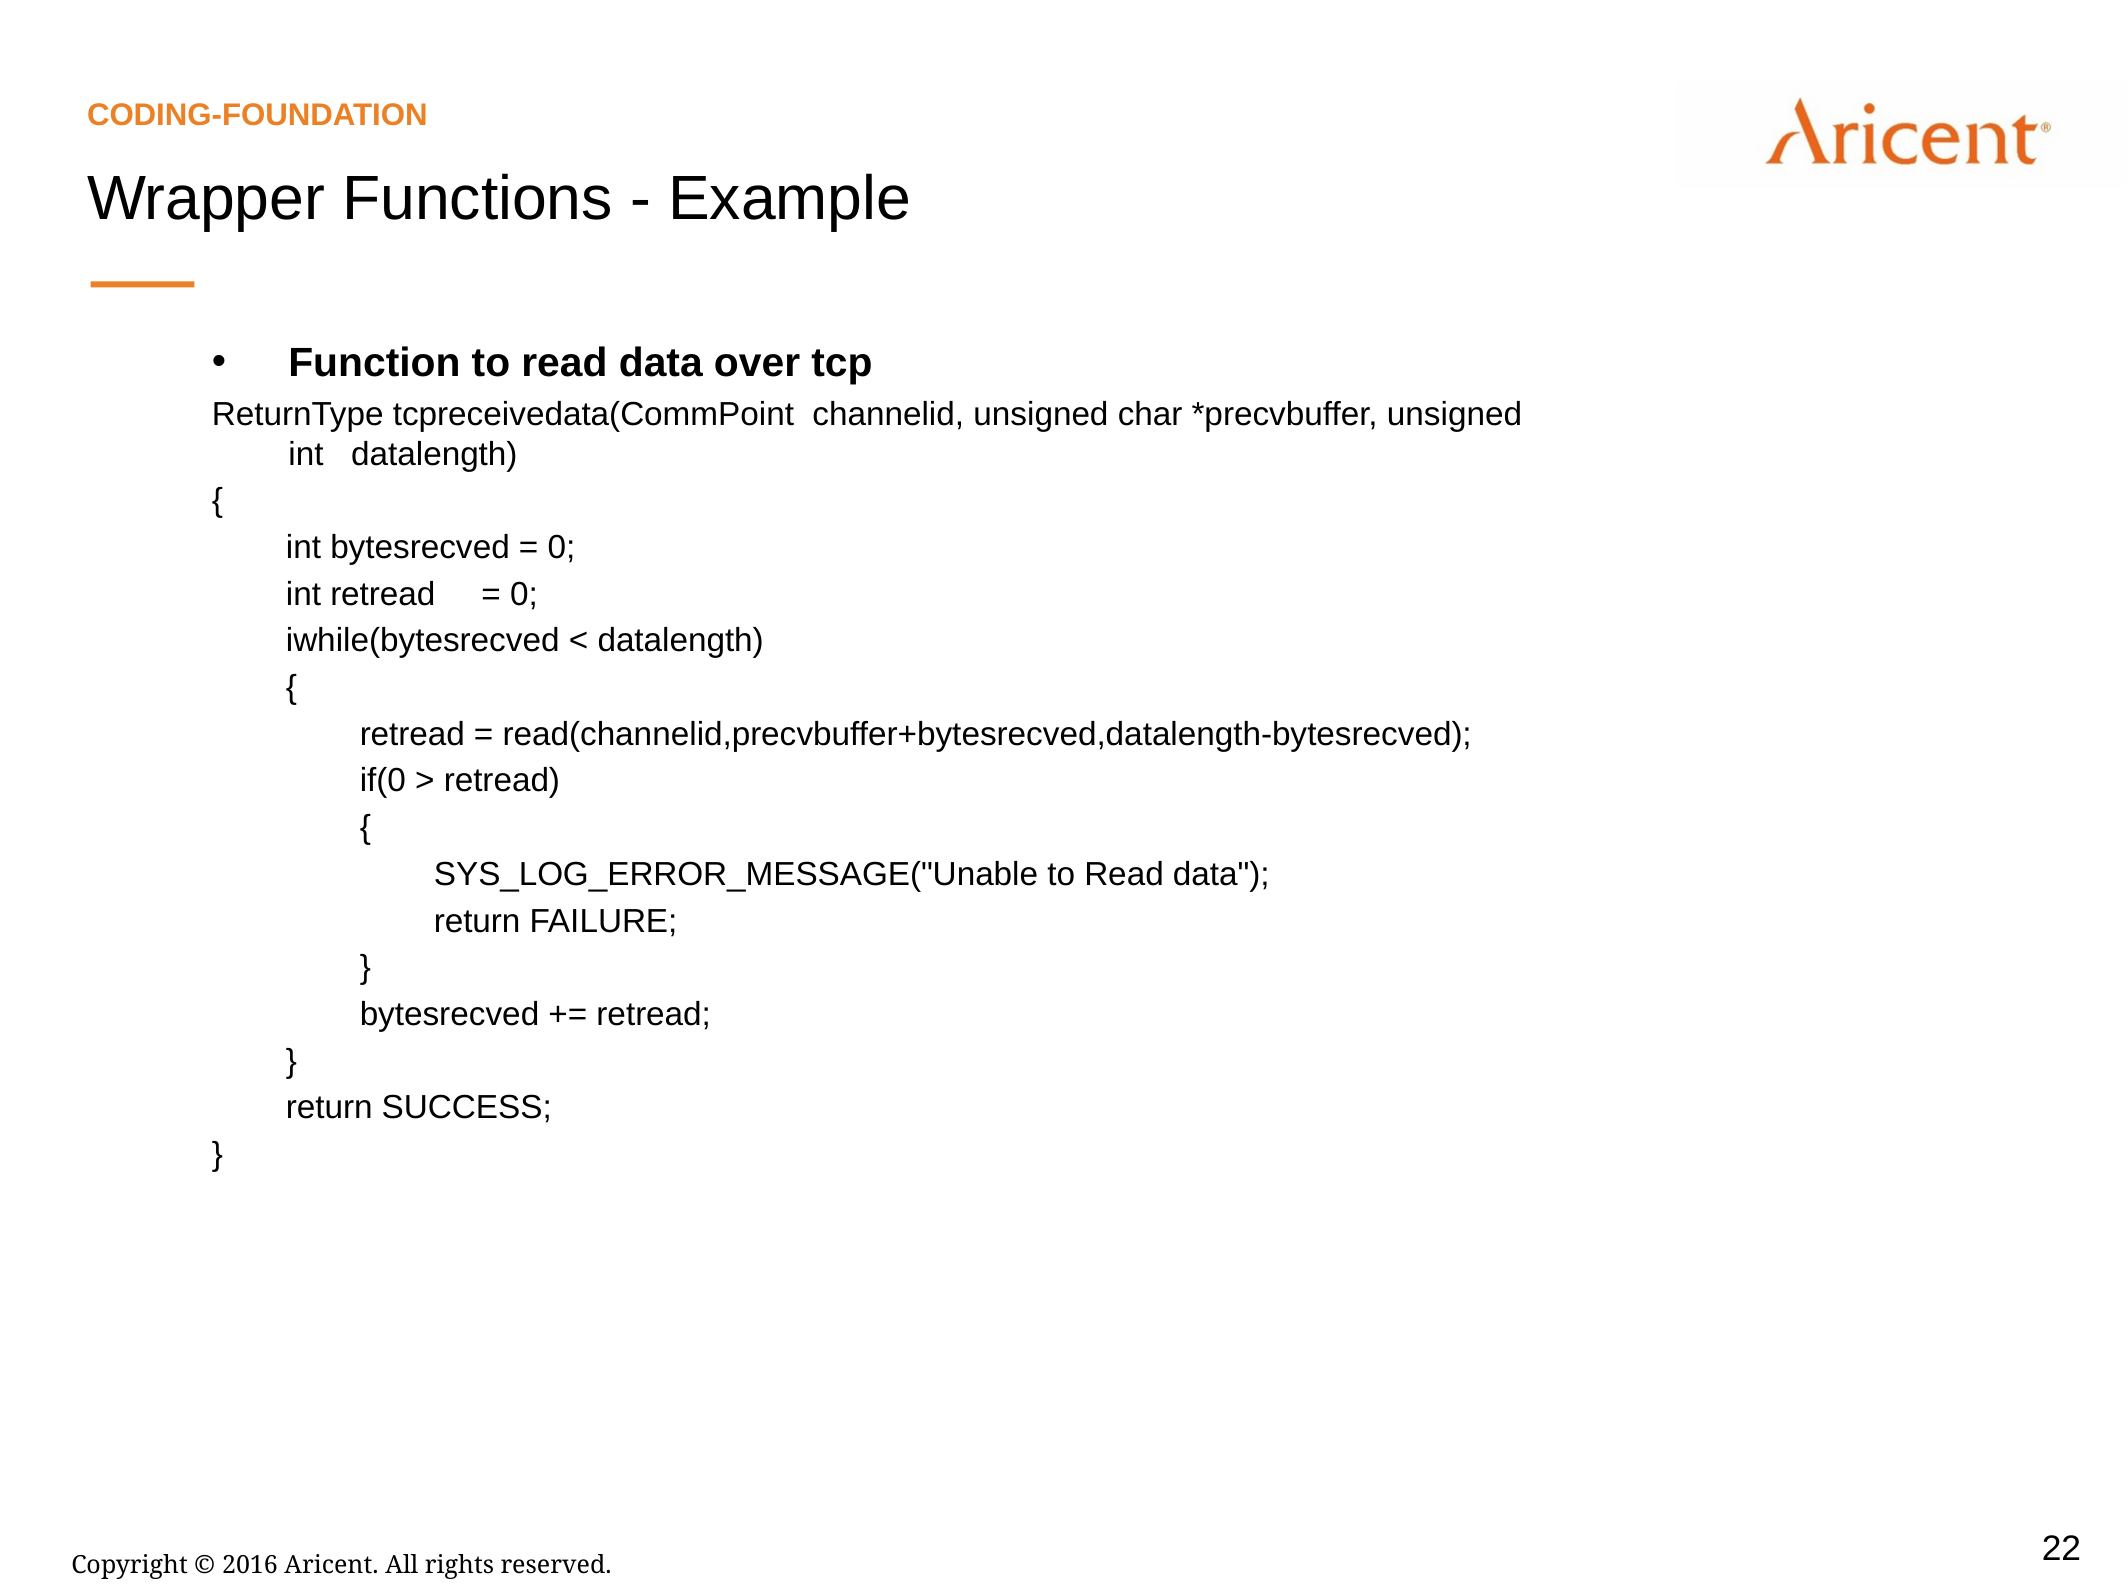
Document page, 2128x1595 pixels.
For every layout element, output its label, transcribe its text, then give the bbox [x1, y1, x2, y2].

picture [1675, 82, 2128, 189]
list Coding-foundation [72, 46, 1742, 140]
list Wrapper Functions - Example [72, 150, 1742, 277]
text_box Function to read data over tcp ReturnType tcpreceivedata(CommPoint channelid, unsigned char *precvbuffer, unsigned int datalength) { int bytesrecved = 0; int retread = 0; iwhile(bytesrecved < datalength) { retread = read(channelid,precvbuffer+bytesrecved,datalength-bytesrecved); if(0 > retread) { SYS_LOG_ERROR_MESSAGE("Unable to Read data"); return FAILURE; } bytesrecved += retread; } return SUCCESS; } [197, 328, 1547, 1182]
